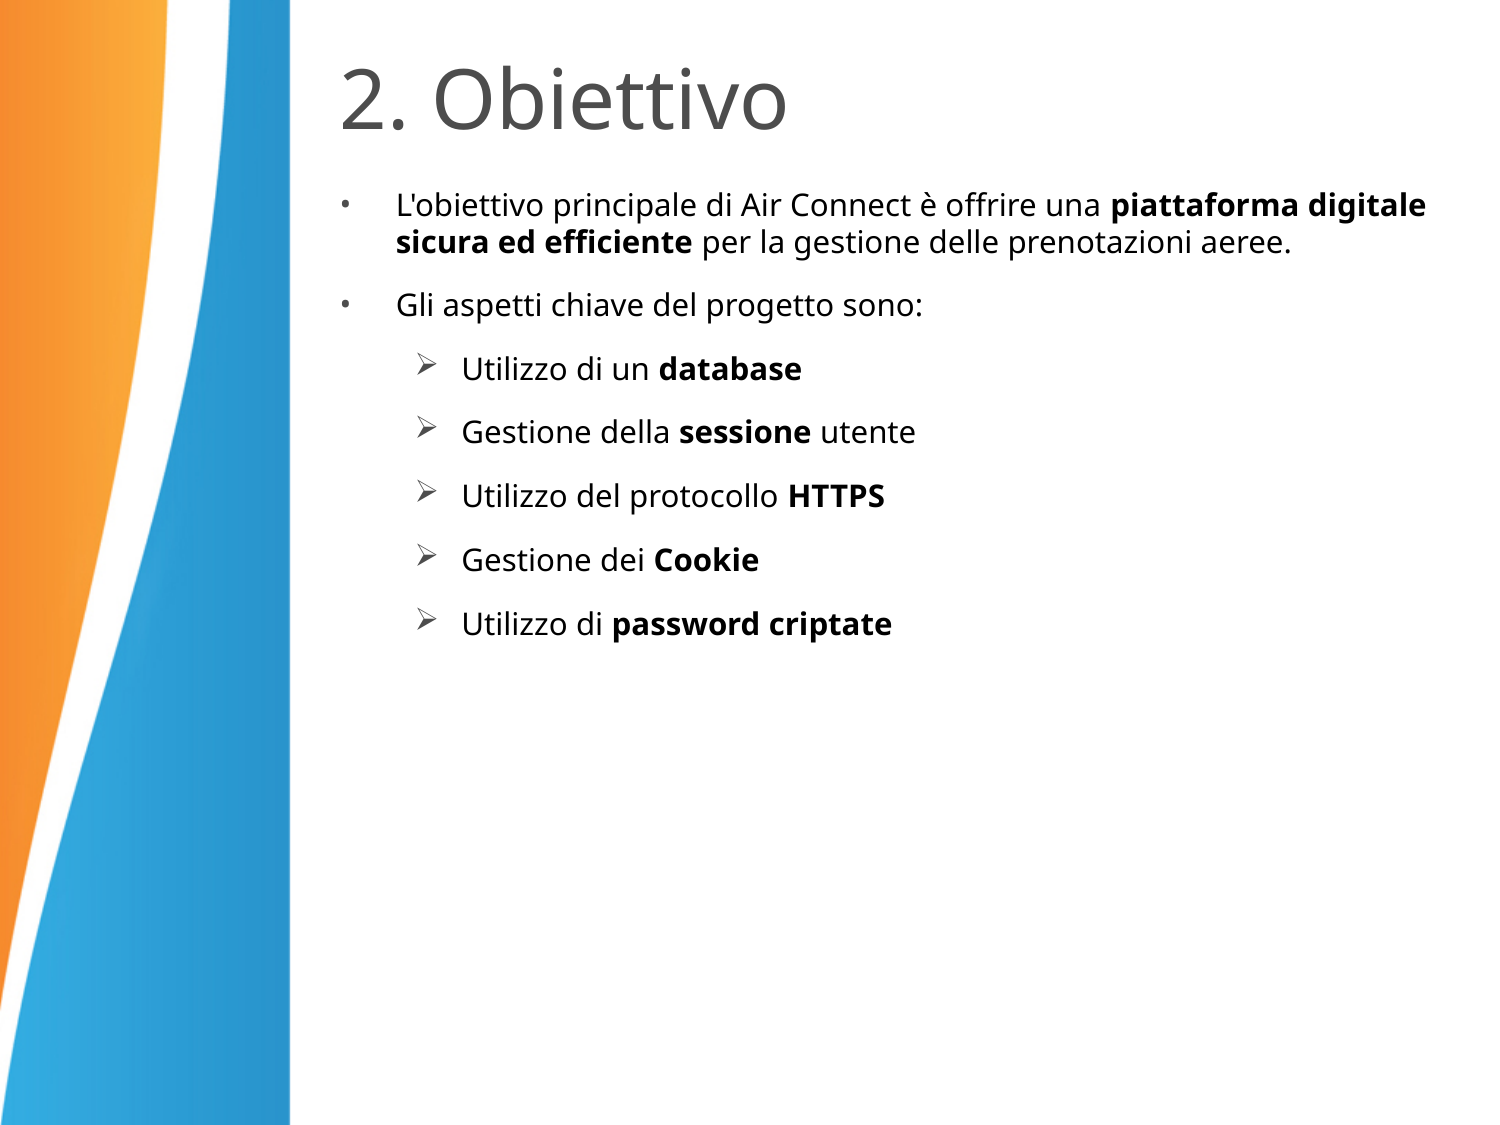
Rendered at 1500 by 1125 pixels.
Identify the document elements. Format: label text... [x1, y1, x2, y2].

picture [0, 0, 1500, 1125]
list L'obiettivo principale di Air Connect è offrire una piattaforma digitale sicura ed efficiente per la gestione delle prenotazioni aeree. Gli aspetti chiave del progetto sono: Utilizzo di un database Gestione della sessione utente Utilizzo del protocollo HTTPS Gestione dei Cookie Utilizzo di password criptate [324, 177, 1463, 1093]
title 2. Obiettivo [324, 37, 1463, 155]
